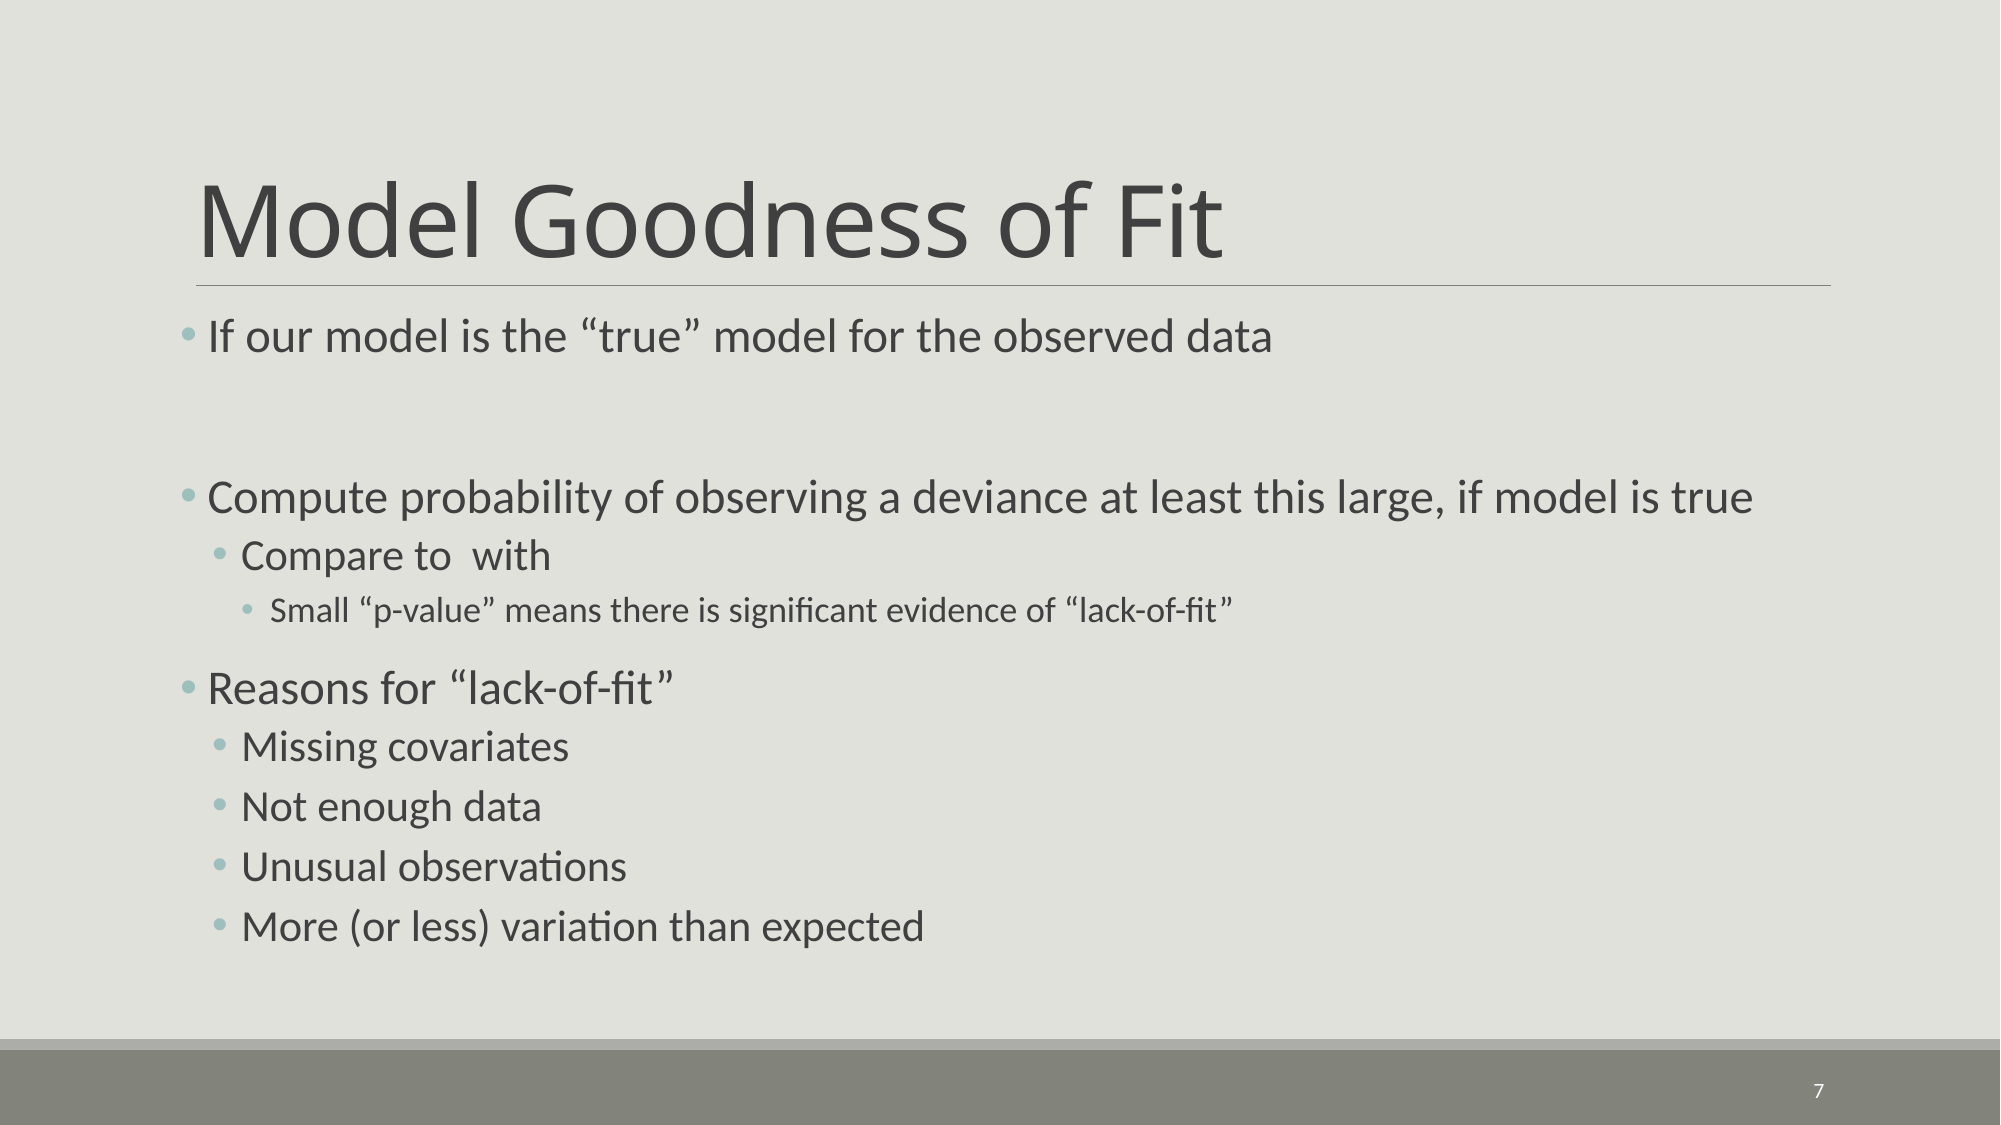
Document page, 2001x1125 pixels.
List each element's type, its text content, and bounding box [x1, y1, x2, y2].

slide_number 7 [1624, 1059, 1840, 1120]
title Model Goodness of Fit [180, 47, 1830, 285]
